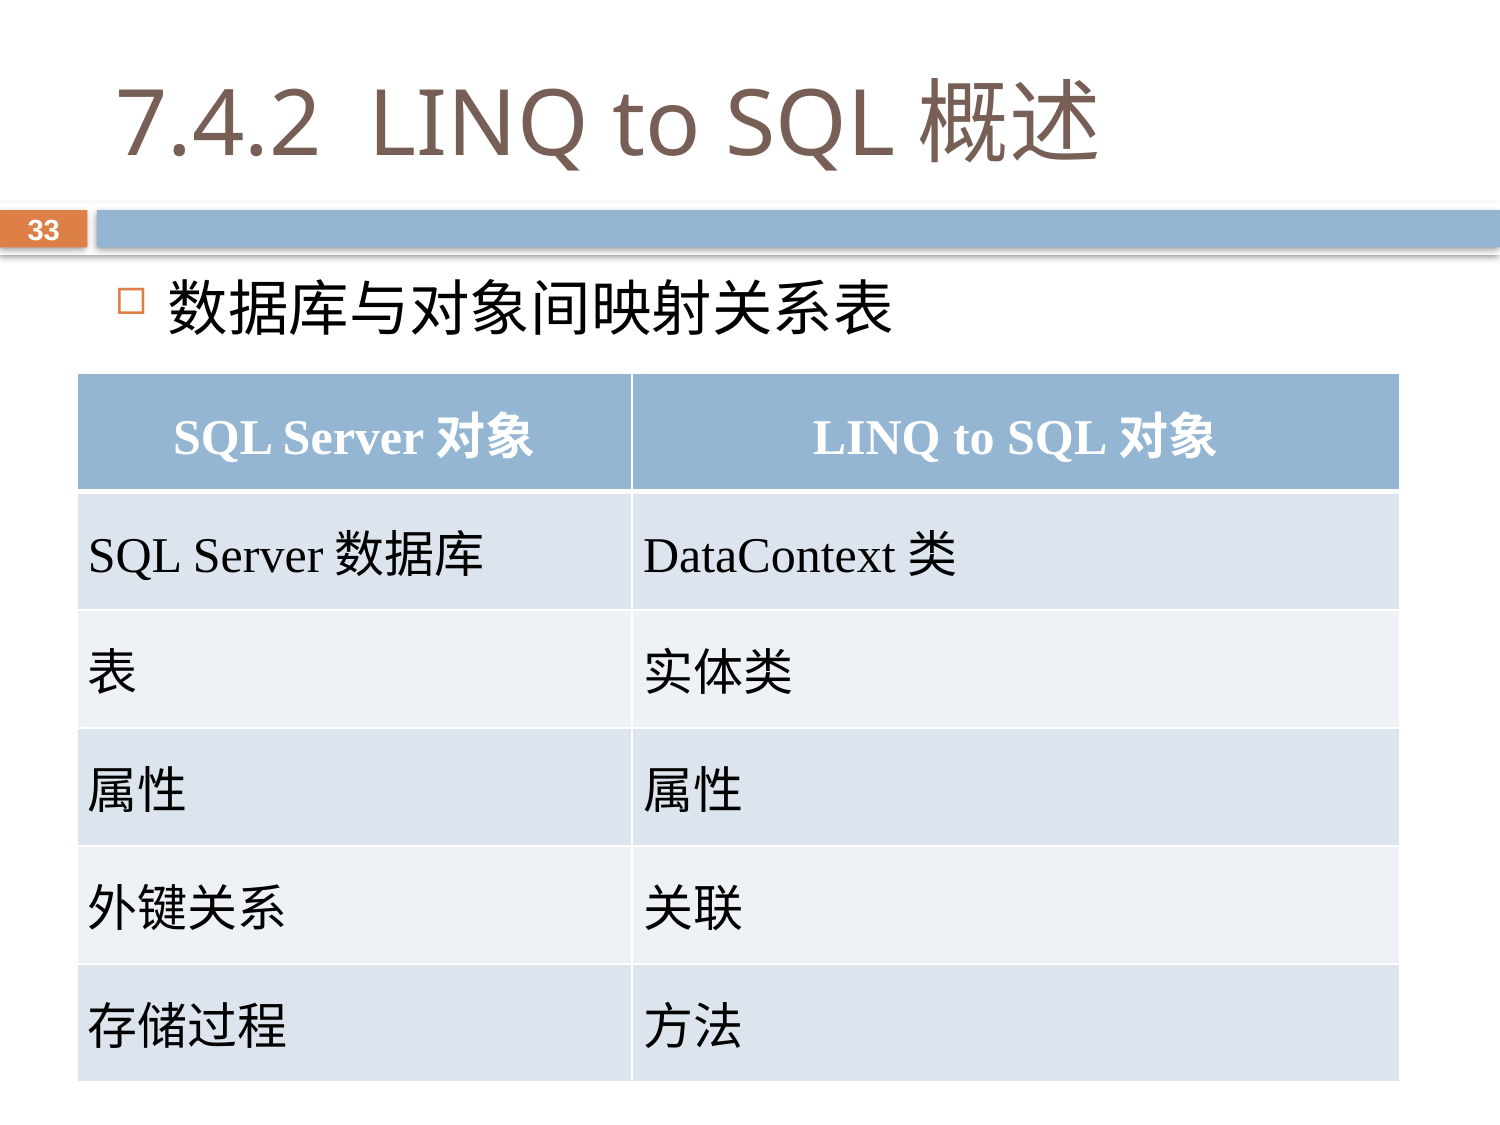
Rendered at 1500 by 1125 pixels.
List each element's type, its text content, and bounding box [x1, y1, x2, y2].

table_cell 外键关系 [78, 847, 631, 963]
table_cell 属性 [633, 729, 1399, 845]
table_cell 实体类 [633, 611, 1399, 727]
table_cell SQL Server数据库 [78, 494, 631, 609]
table_header SQL Server对象 [78, 374, 631, 489]
table_cell 存储过程 [78, 965, 631, 1081]
table_cell 方法 [633, 965, 1399, 1081]
table_cell DataContext类 [633, 494, 1399, 609]
slide_number 33 [0, 208, 88, 249]
table_cell 关联 [633, 847, 1399, 963]
table_cell 表 [78, 611, 631, 727]
table_header LINQ to SQL对象 [633, 374, 1399, 489]
title 7.4.2 LINQ to SQL概述 [100, 37, 1438, 200]
list 数据库与对象间映射关系表 [100, 262, 1438, 1000]
table_cell 属性 [78, 729, 631, 845]
